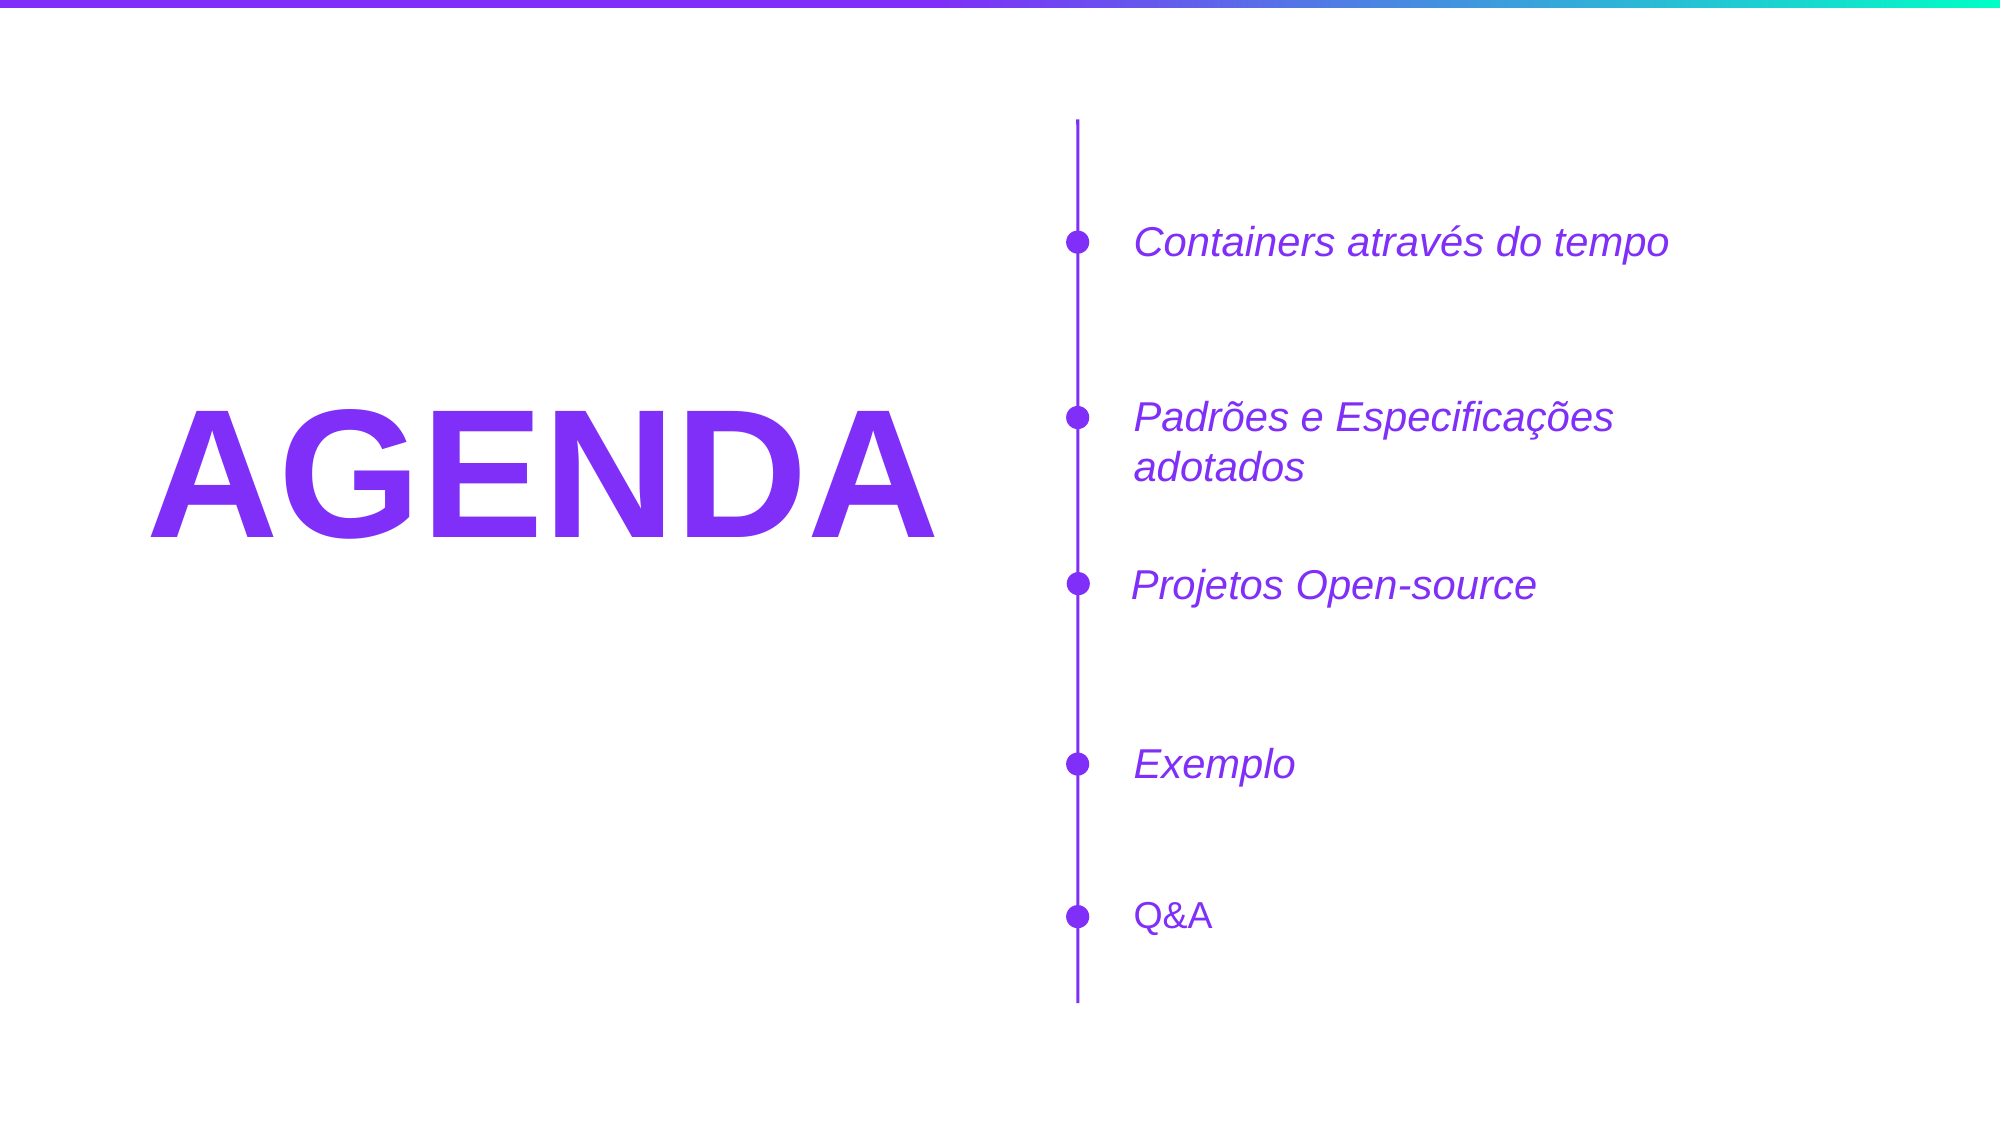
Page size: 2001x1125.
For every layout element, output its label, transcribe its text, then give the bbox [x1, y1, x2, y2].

text_box [1064, 228, 1092, 256]
text_box [0, 0, 2000, 9]
text_box Containers através do tempo [1118, 207, 1812, 272]
text_box Q&A [1118, 883, 1667, 944]
text_box Exemplo [1118, 729, 1882, 795]
text_box Projetos Open-source [1116, 550, 1879, 616]
text_box [1064, 750, 1092, 778]
text_box [1064, 903, 1092, 931]
text_box [1064, 403, 1092, 432]
text_box AGENDA [131, 347, 961, 582]
text_box [1064, 569, 1092, 598]
text_box Padrões e Especificações adotados [1118, 382, 1812, 498]
